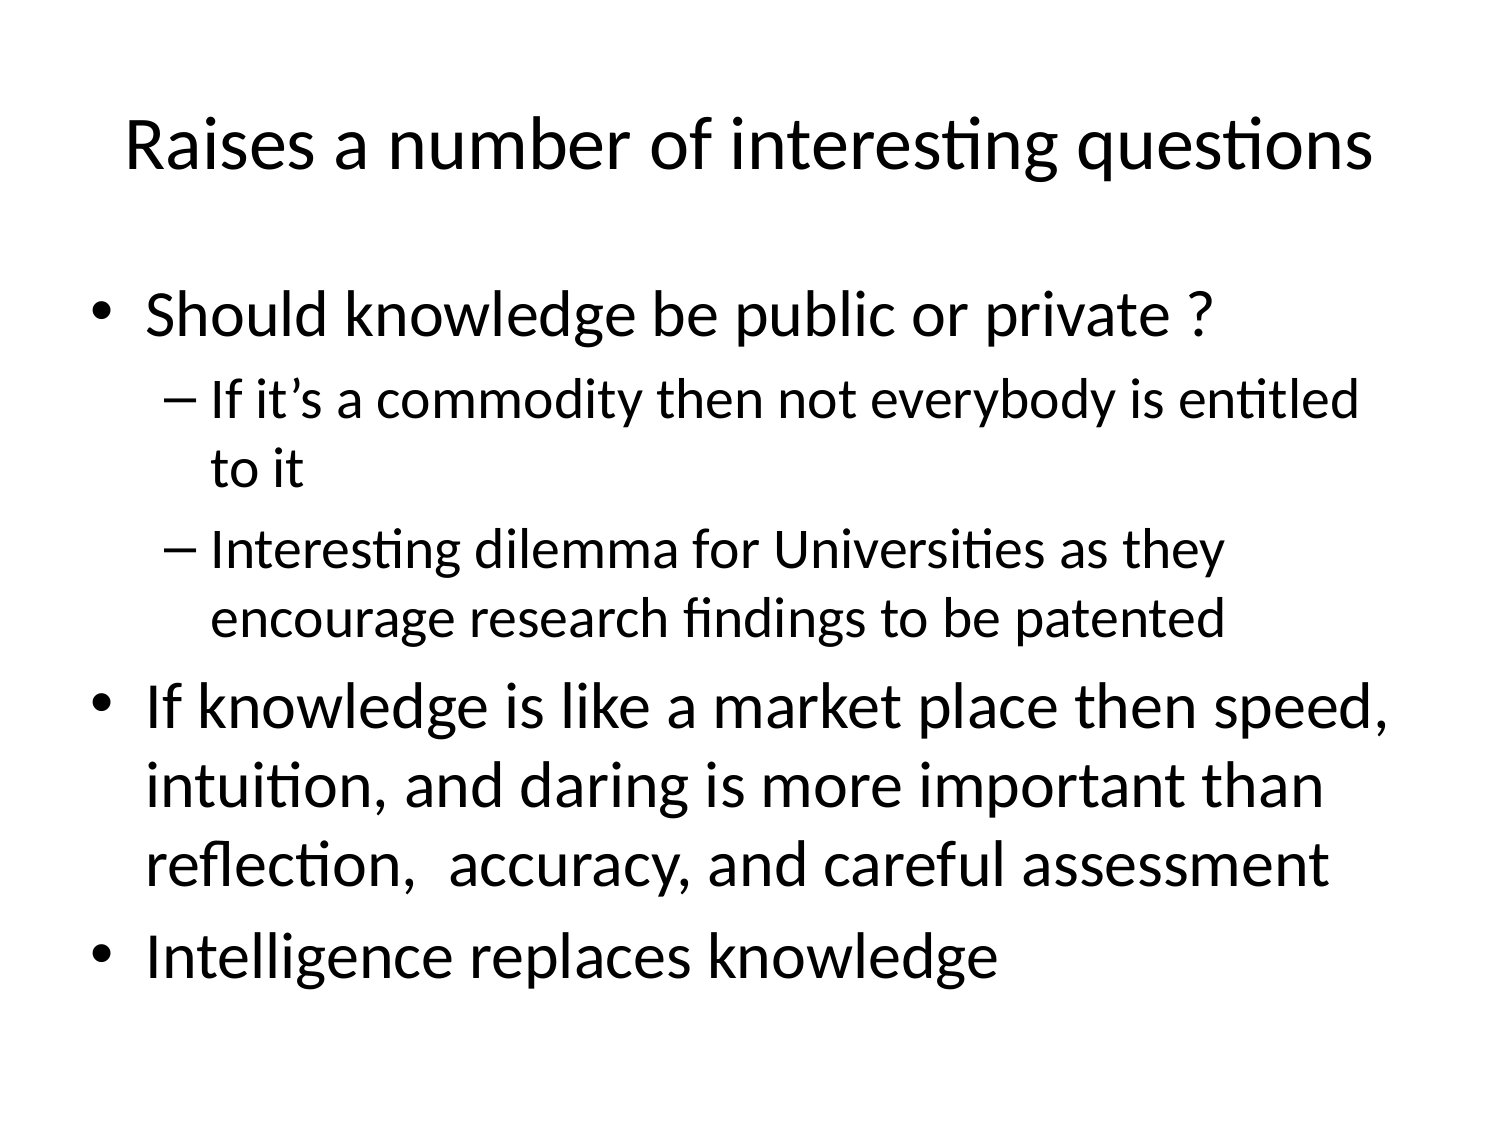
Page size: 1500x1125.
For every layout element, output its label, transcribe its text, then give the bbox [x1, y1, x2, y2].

title Raises a number of interesting questions [75, 45, 1425, 233]
list Should knowledge be public or private ? If it’s a commodity then not everybody is entitled to it Interesting dilemma for Universities as they encourage research findings to be patented If knowledge is like a market place then speed, intuition, and daring is more important than reflection, accuracy, and careful assessment Intelligence replaces knowledge [75, 262, 1425, 1005]
